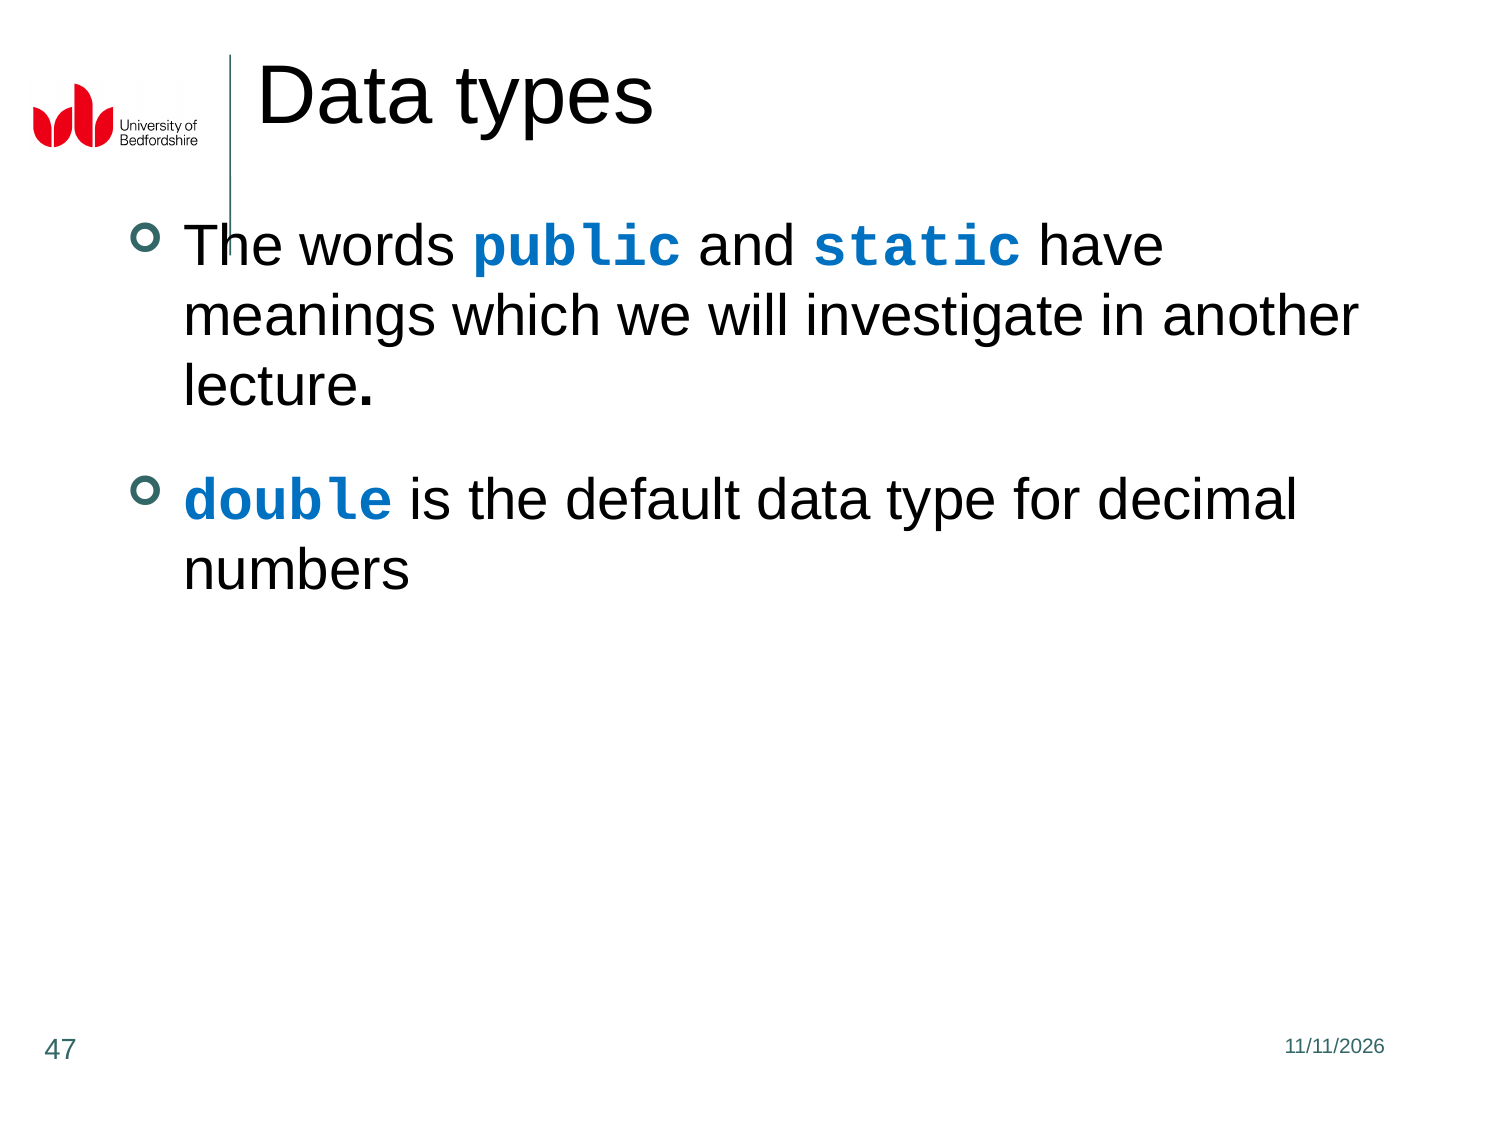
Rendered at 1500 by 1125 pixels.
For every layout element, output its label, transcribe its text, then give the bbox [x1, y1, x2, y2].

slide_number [1087, 1025, 1400, 1100]
slide_number 47 [29, 1023, 242, 1099]
picture [29, 78, 201, 152]
text_box Data types [242, 30, 1305, 150]
list The words public and static have meanings which we will investigate in another lecture. double is the default data type for decimal numbers [111, 199, 1436, 988]
